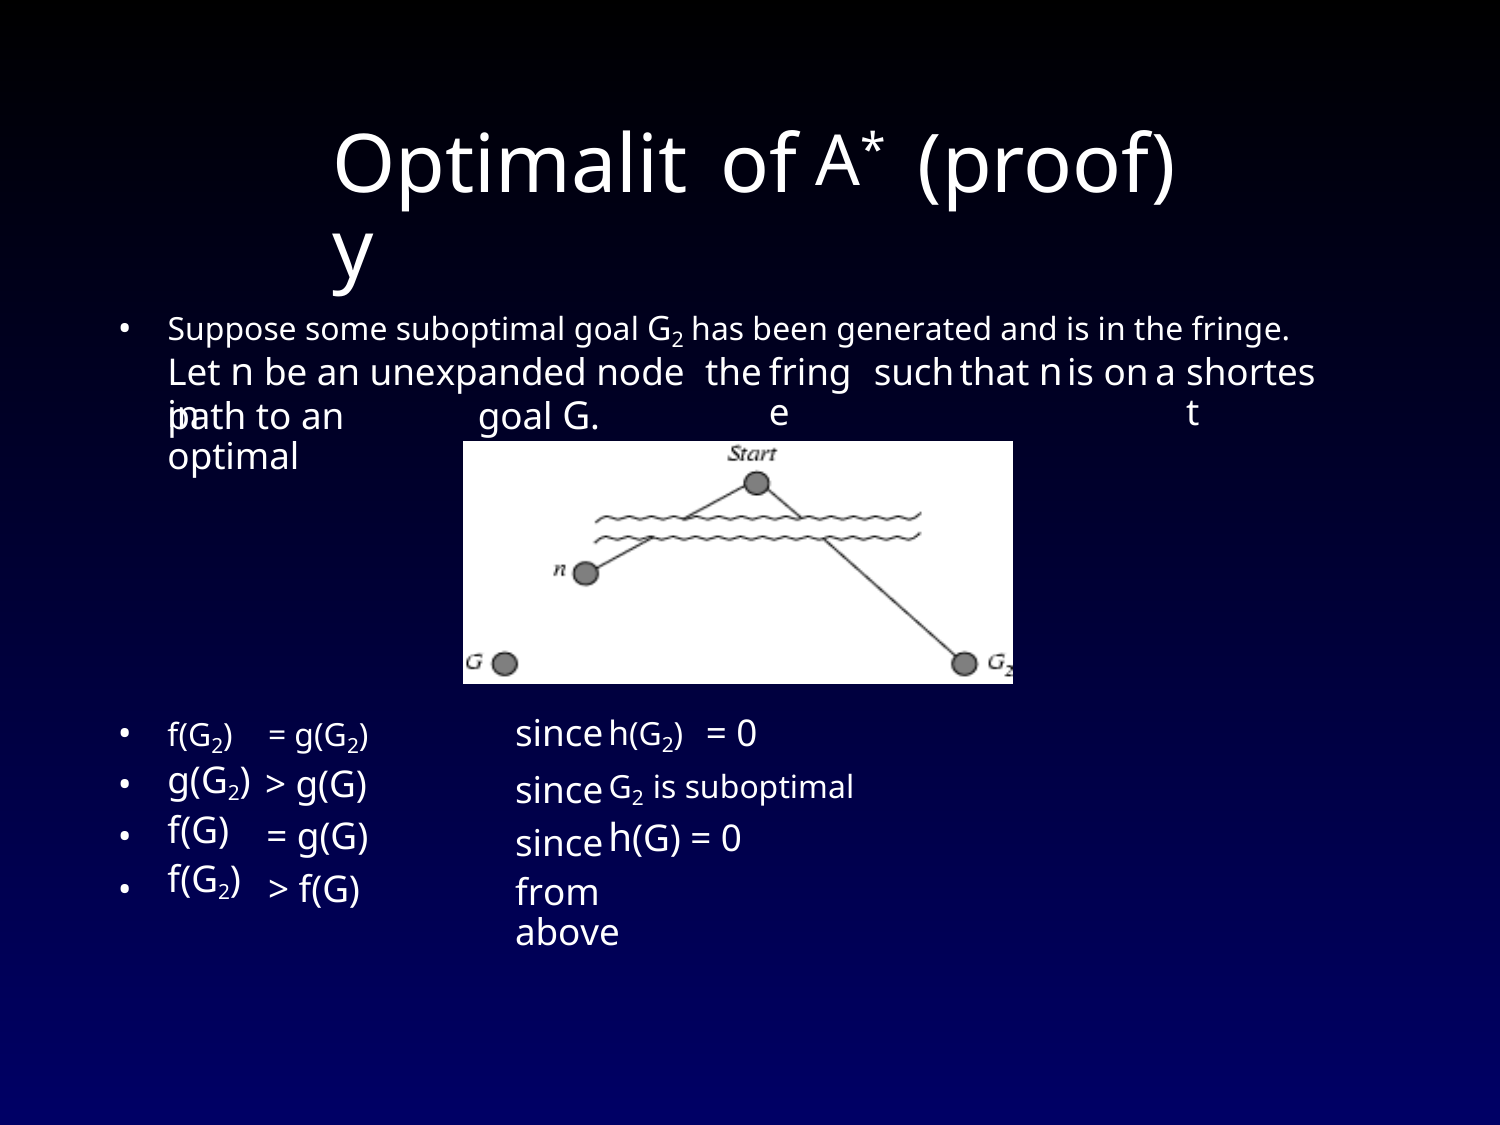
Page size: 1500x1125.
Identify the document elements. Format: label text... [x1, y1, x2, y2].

text_box shortest [1184, 352, 1325, 394]
text_box a [1153, 352, 1183, 394]
text_box of [718, 124, 804, 209]
text_box [463, 441, 1013, 684]
text_box Optimality [330, 124, 709, 209]
text_box h(G2) [606, 712, 704, 762]
text_box f(G2) g(G2) f(G) f(G2) [165, 714, 263, 920]
text_box from above [513, 872, 708, 913]
text_box on [1101, 352, 1152, 394]
text_box A* [813, 123, 907, 209]
text_box since since since [513, 714, 605, 861]
text_box fringe [767, 352, 870, 394]
text_box Suppose some suboptimal goal G2 has been generated and is in the fringe. [165, 306, 1391, 357]
text_box • [116, 308, 143, 350]
text_box goal G. [476, 395, 601, 438]
text_box such [871, 352, 956, 394]
text_box path to an optimal [165, 396, 474, 438]
text_box = 0 [703, 714, 772, 755]
text_box Let n be an unexpanded node in [165, 350, 702, 394]
text_box • • • • [116, 714, 143, 913]
text_box = g(G2) > g(G) = g(G) > f(G) [263, 714, 401, 913]
text_box (proof) [916, 124, 1182, 209]
text_box is [1065, 352, 1100, 394]
text_box that n [957, 350, 1064, 394]
text_box the [703, 352, 765, 394]
text_box G2 is suboptimal h(G) = 0 [606, 766, 879, 861]
